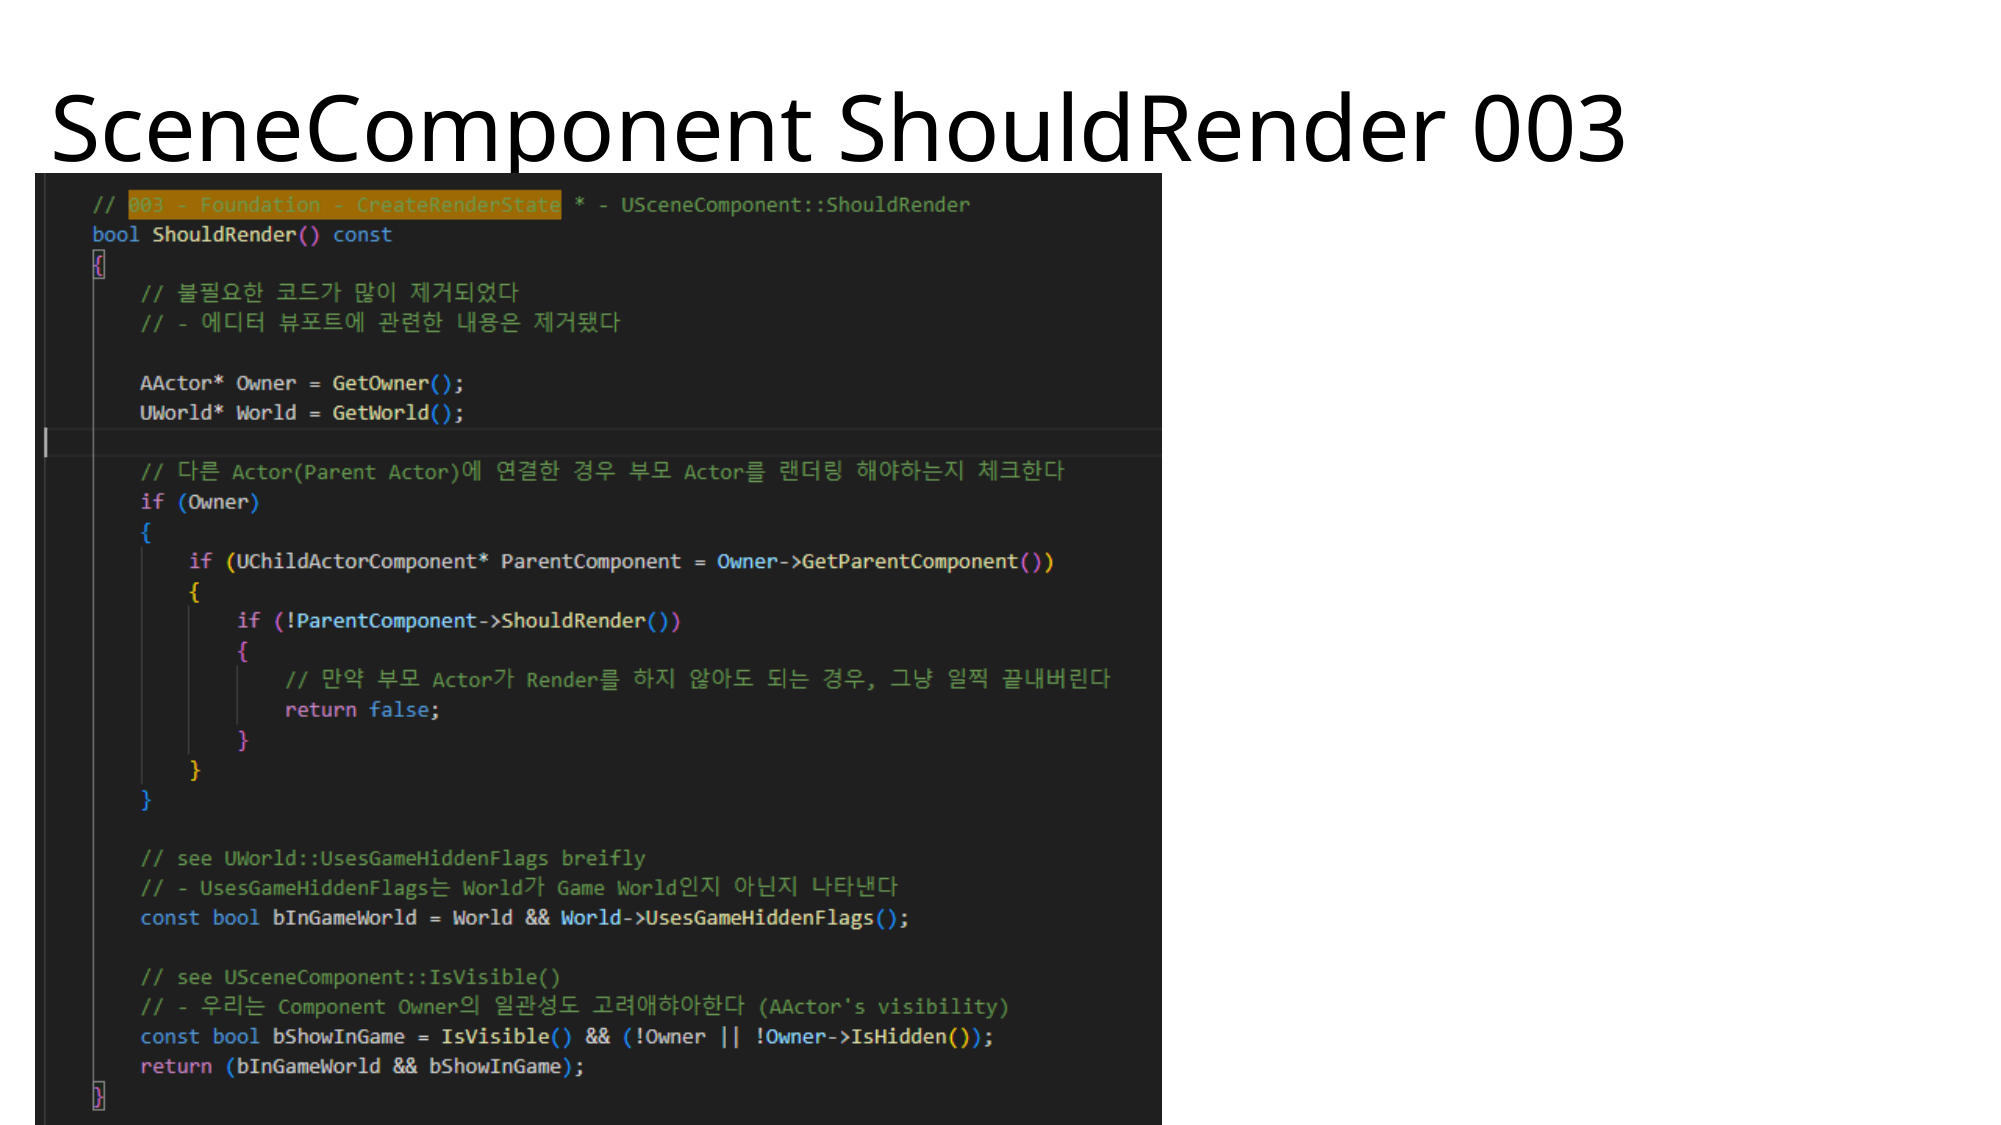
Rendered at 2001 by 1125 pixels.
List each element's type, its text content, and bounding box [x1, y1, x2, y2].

text_box SceneComponent ShouldRender 003 [34, 67, 1760, 195]
picture [34, 173, 1162, 1125]
